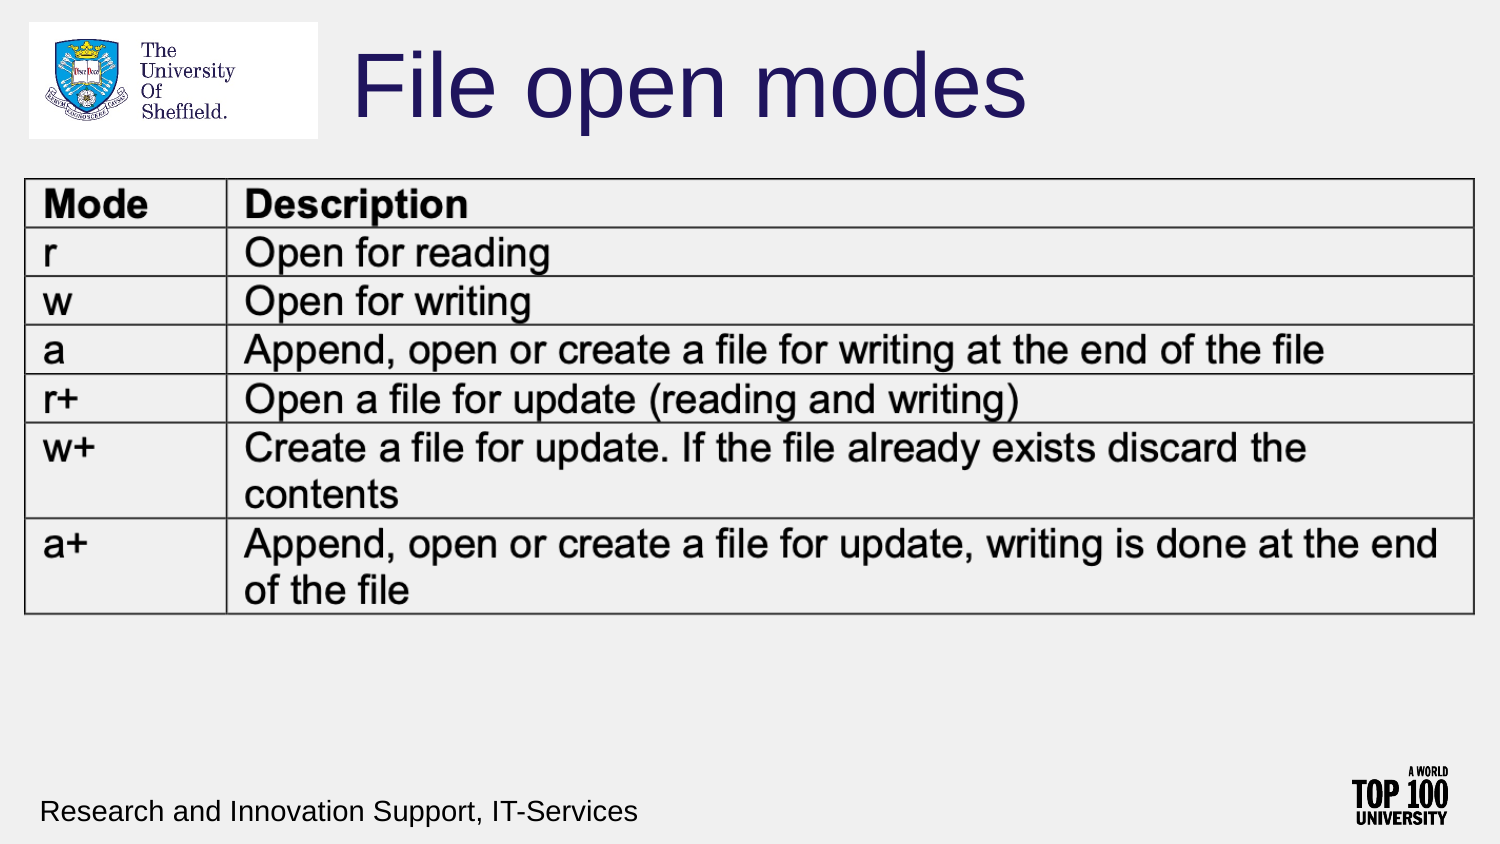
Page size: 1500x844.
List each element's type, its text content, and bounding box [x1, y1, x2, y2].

picture [1352, 766, 1448, 825]
picture [29, 22, 318, 139]
picture [23, 178, 1476, 683]
title File open modes [336, 36, 1500, 131]
